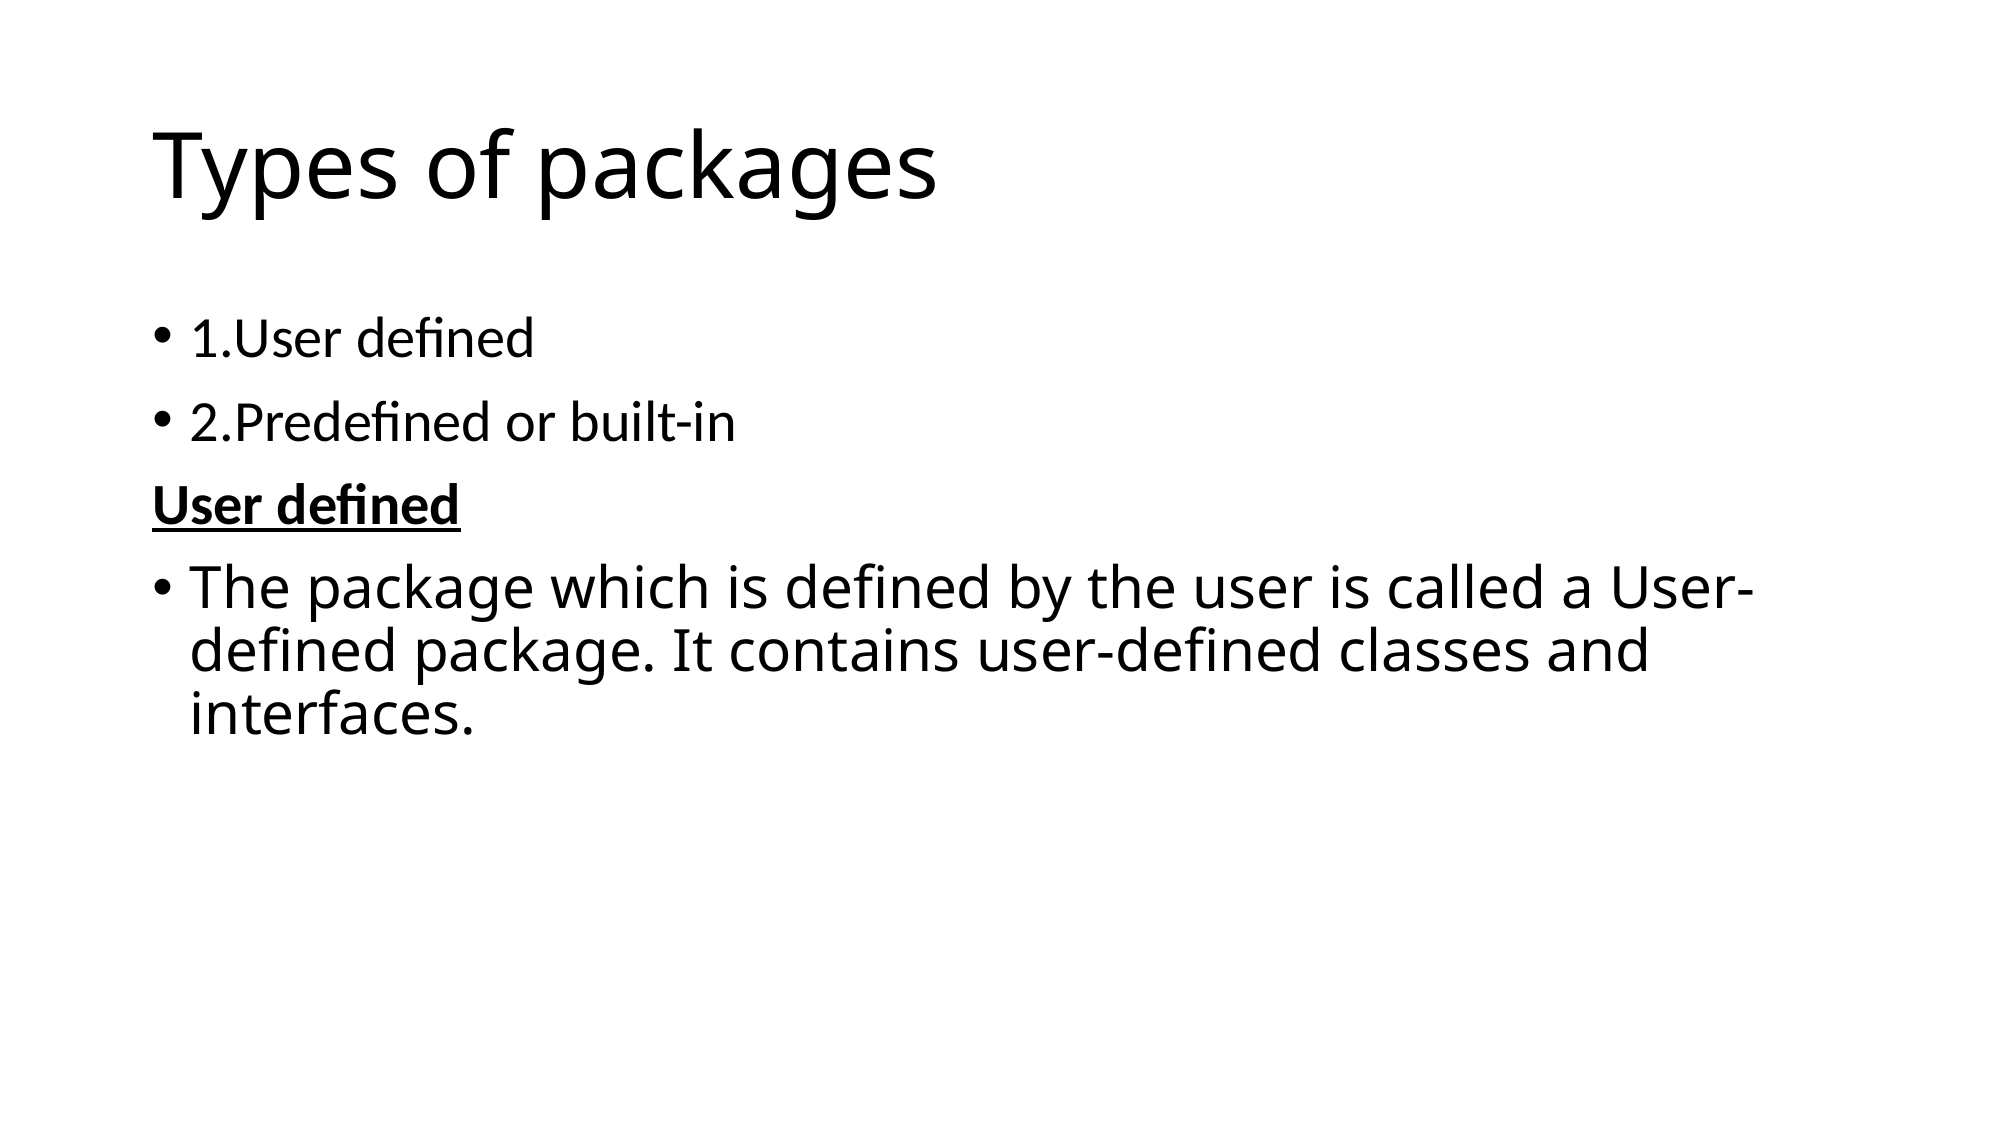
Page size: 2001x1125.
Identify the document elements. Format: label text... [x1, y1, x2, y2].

list 1.User defined 2.Predefined or built-in User defined The package which is defined by the user is called a User-defined package. It contains user-defined classes and interfaces. [137, 299, 1863, 1014]
title Types of packages [137, 59, 1863, 278]
